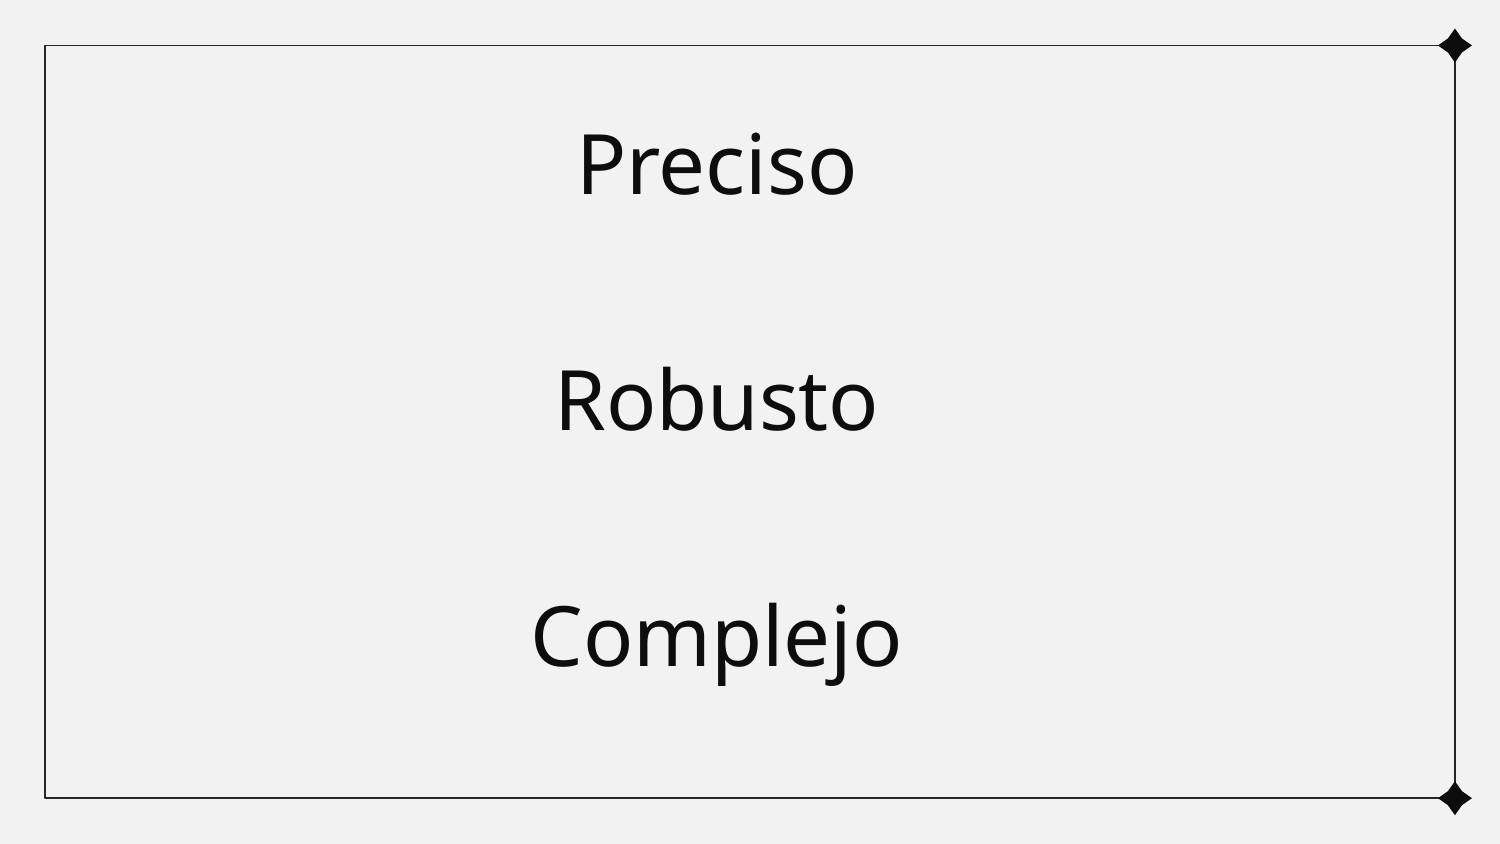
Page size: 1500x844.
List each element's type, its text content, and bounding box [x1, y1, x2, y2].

title Preciso [357, 100, 1077, 223]
title Robusto [357, 335, 1077, 459]
title Complejo [357, 571, 1077, 694]
